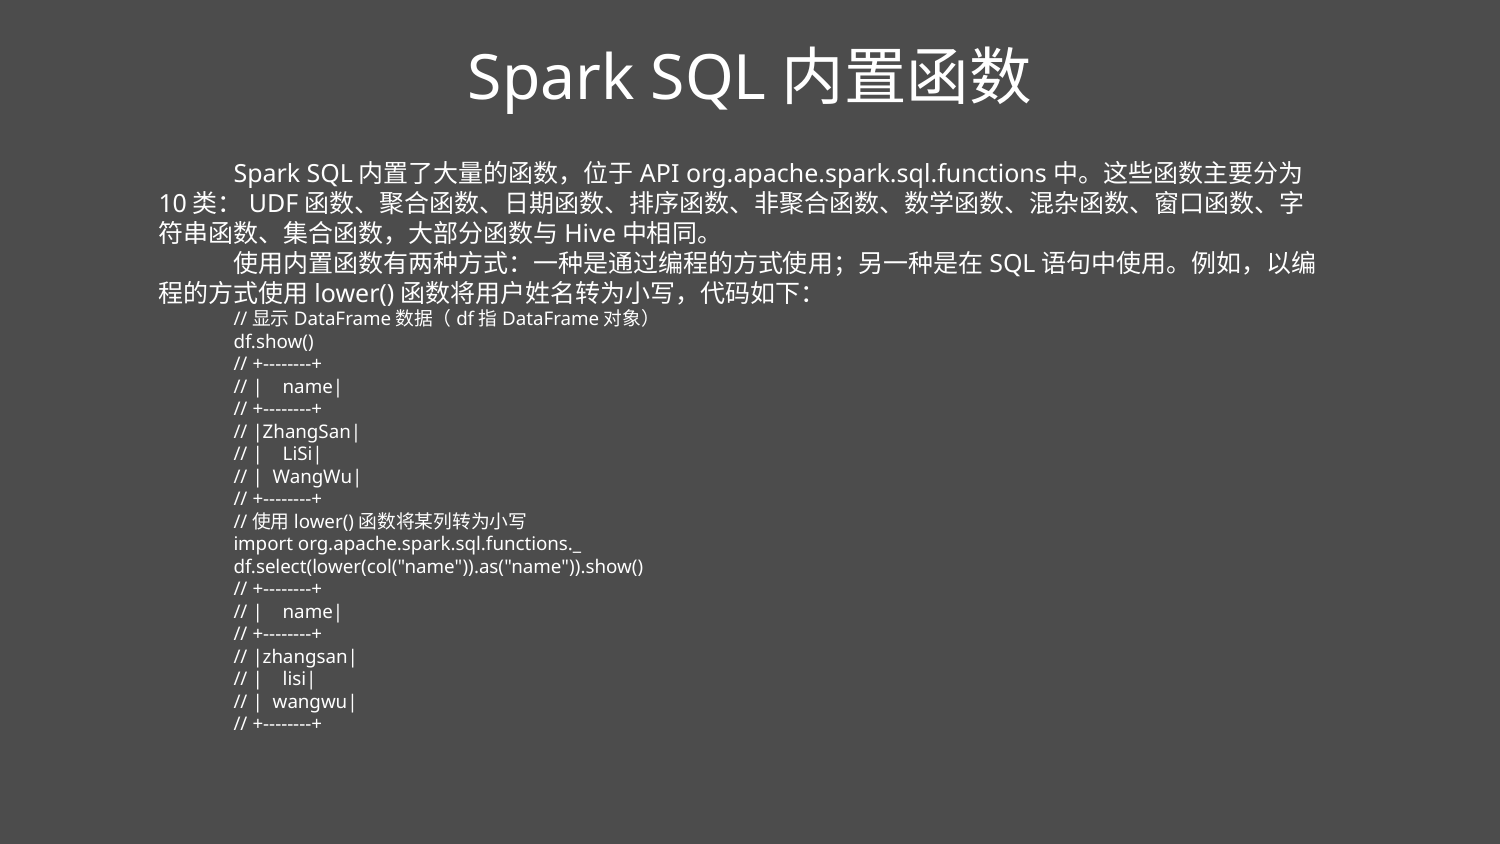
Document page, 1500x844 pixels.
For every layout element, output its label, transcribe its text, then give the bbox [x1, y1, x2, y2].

text_box Spark SQL内置函数 [0, 1, 1500, 151]
text_box Spark SQL内置了大量的函数，位于API org.apache.spark.sql.functions中。这些函数主要分为10类：UDF函数、聚合函数、日期函数、排序函数、非聚合函数、数学函数、混杂函数、窗口函数、字符串函数、集合函数，大部分函数与Hive中相同。 使用内置函数有两种方式：一种是通过编程的方式使用；另一种是在SQL语句中使用。例如，以编程的方式使用lower()函数将用户姓名转为小写，代码如下： //显示DataFrame数据（df指DataFrame对象） df.show() // +--------+ // | name| // +--------+ // |ZhangSan| // | LiSi| // | WangWu| // +--------+ //使用lower()函数将某列转为小写 import org.apache.spark.sql.functions._ df.select(lower(col("name")).as("name")).show() // +--------+ // | name| // +--------+ // |zhangsan| // | lisi| // | wangwu| // +--------+ [143, 149, 1335, 844]
